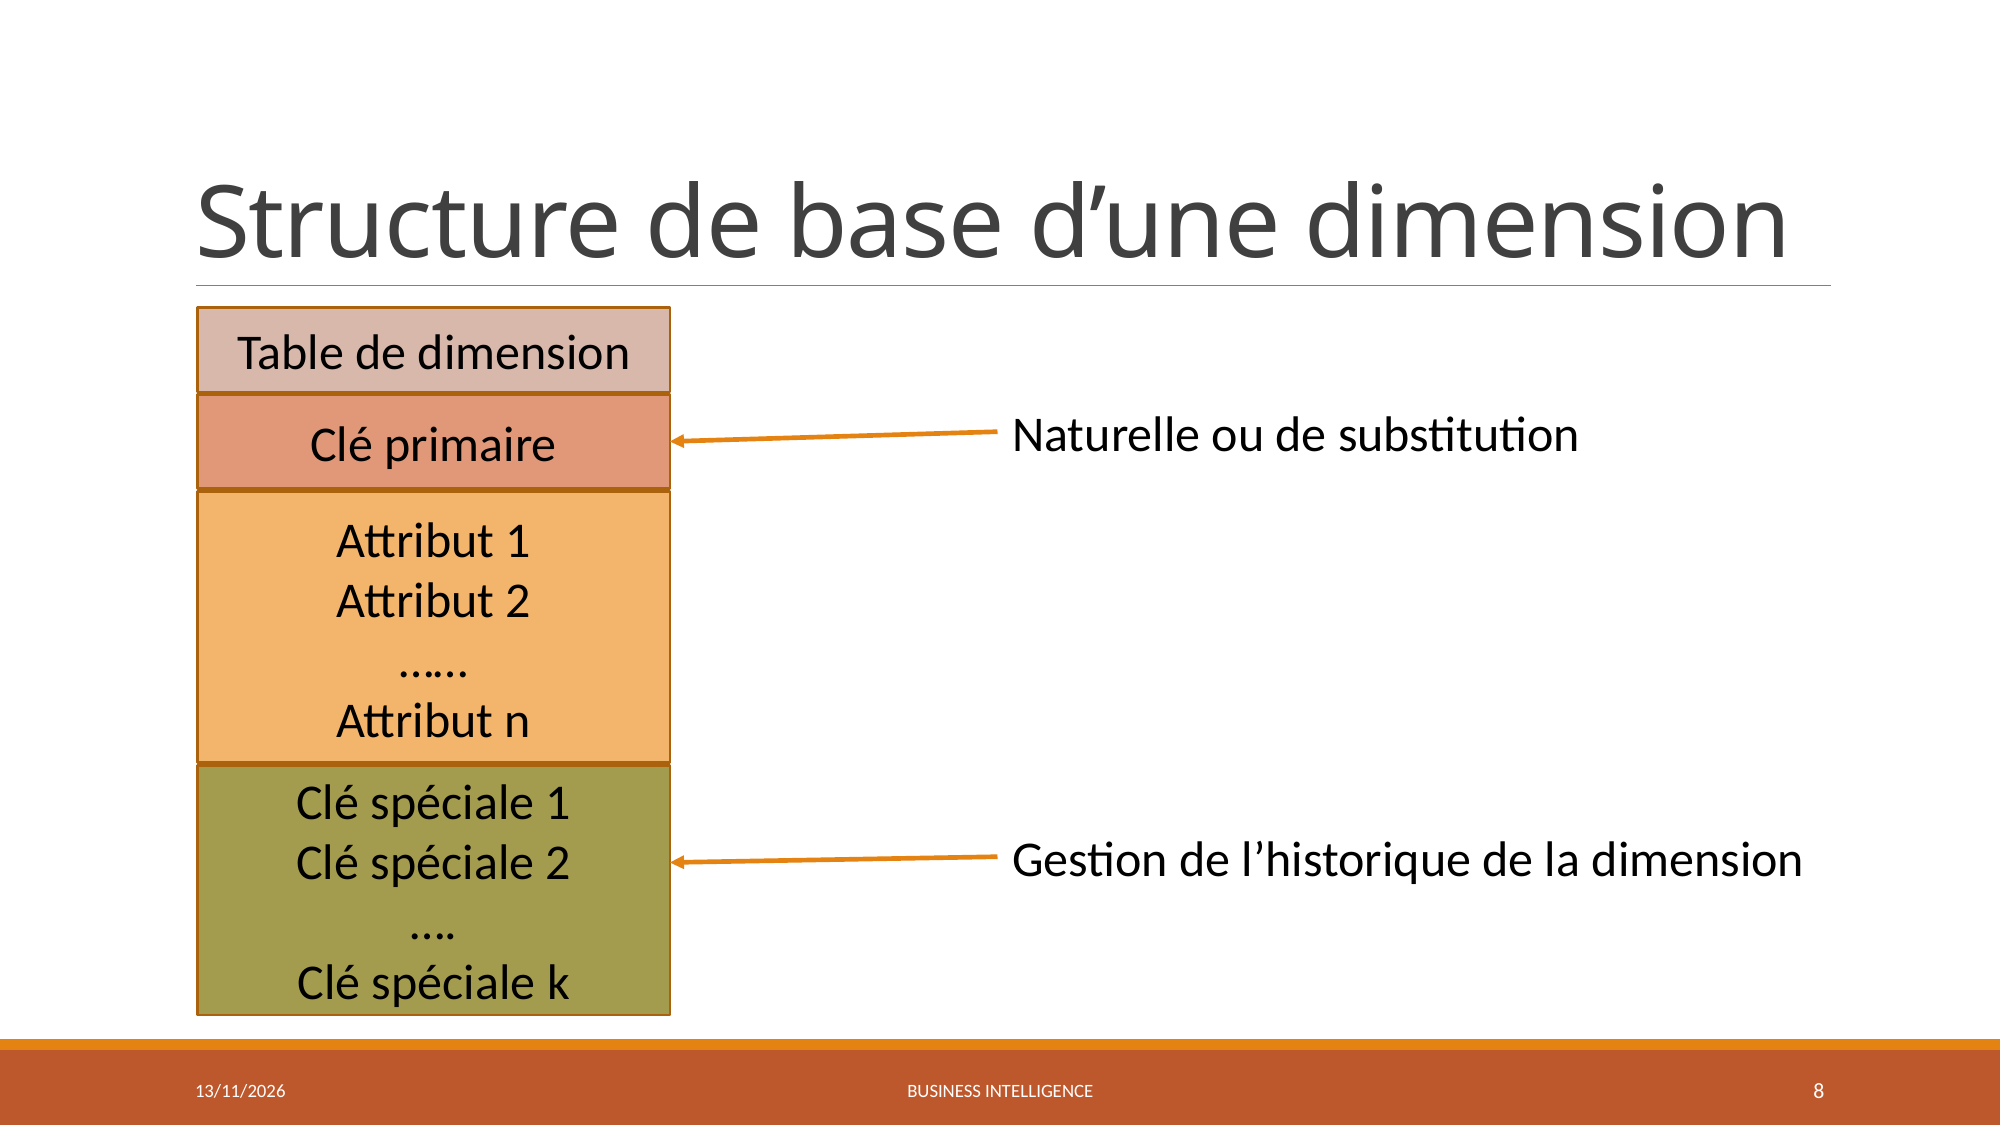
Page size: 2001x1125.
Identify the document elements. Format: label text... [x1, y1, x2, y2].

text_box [669, 856, 998, 863]
slide_number 8 [1624, 1059, 1840, 1120]
title Structure de base d’une dimension [180, 47, 1830, 285]
text_box Gestion de l’historique de la dimension [997, 819, 1870, 895]
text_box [669, 431, 998, 443]
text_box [196, 306, 671, 1016]
text_box Naturelle ou de substitution [997, 394, 1653, 470]
footer Business Intelligence [604, 1059, 1396, 1120]
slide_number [180, 1059, 586, 1120]
